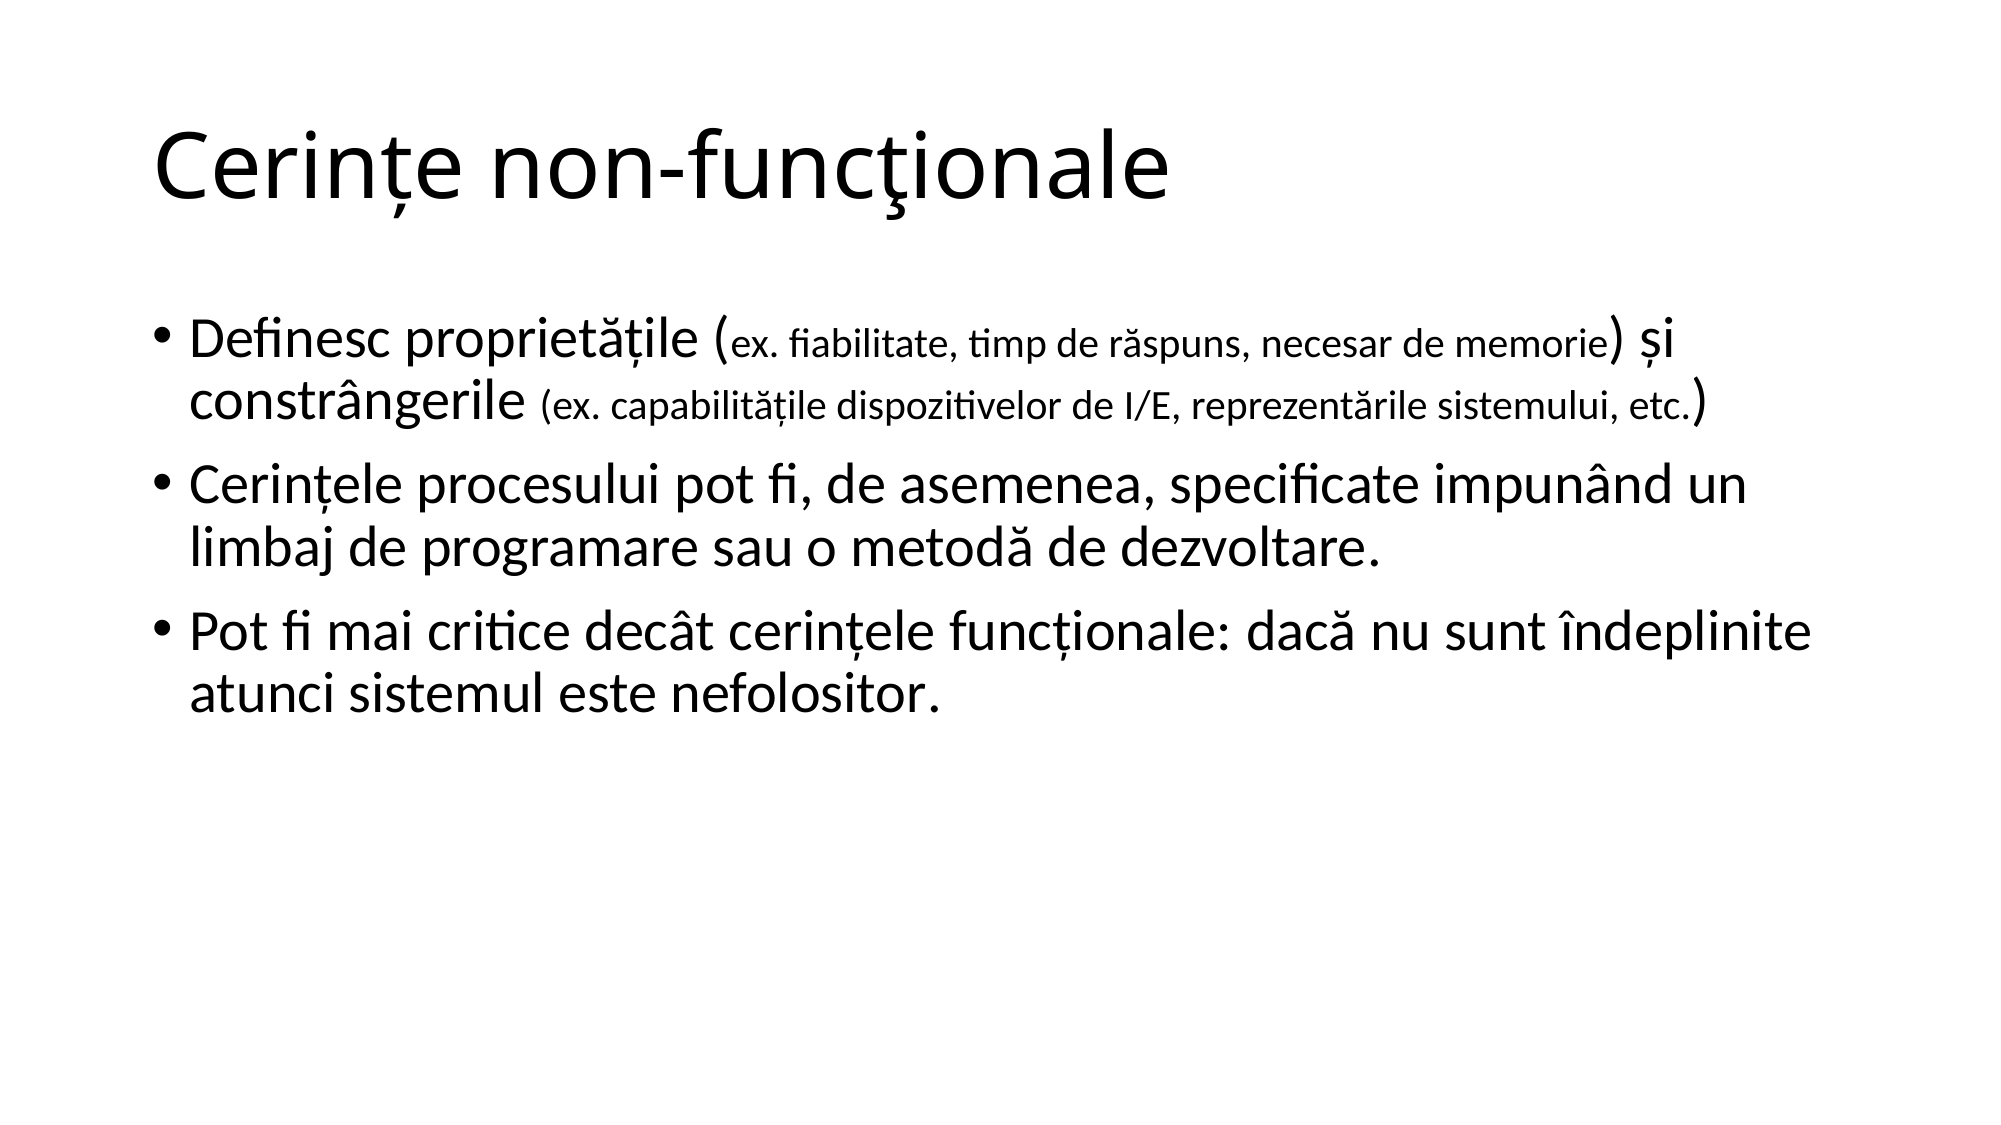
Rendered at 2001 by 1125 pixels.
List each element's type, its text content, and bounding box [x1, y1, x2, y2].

title Cerinţe non-funcţionale [137, 59, 1863, 278]
list Definesc proprietăţile (ex. fiabilitate, timp de răspuns, necesar de memorie) şi constrângerile (ex. capabilităţile dispozitivelor de I/E, reprezentările sistemului, etc.) Cerinţele procesului pot fi, de asemenea, specificate impunând un limbaj de programare sau o metodă de dezvoltare. Pot fi mai critice decât cerinţele funcţionale: dacă nu sunt îndeplinite atunci sistemul este nefolositor. [137, 299, 1863, 1014]
